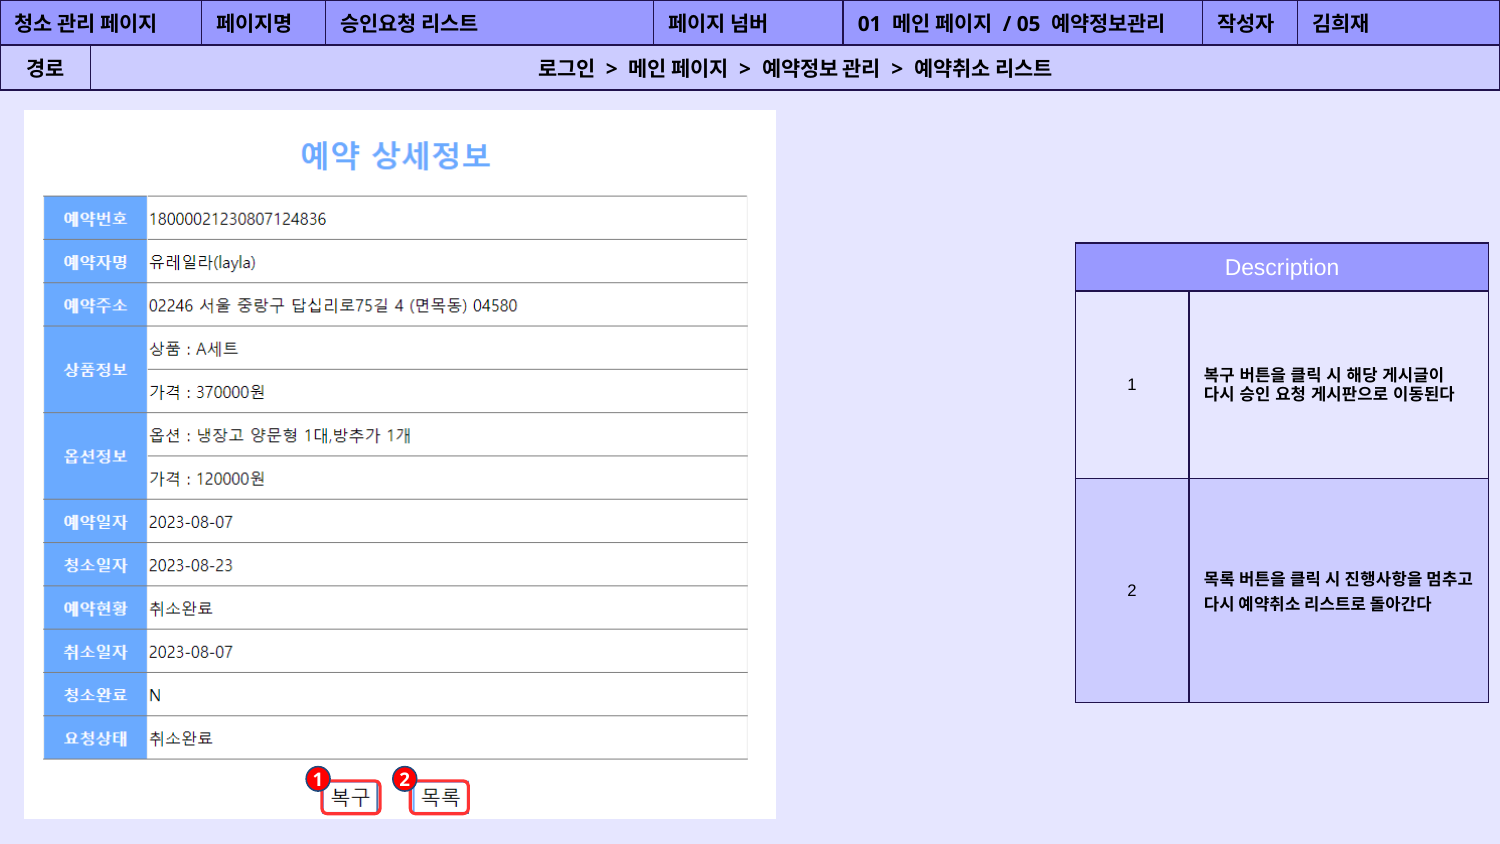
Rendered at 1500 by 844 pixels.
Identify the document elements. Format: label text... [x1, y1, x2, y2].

table_cell 복구 버튼을 클릭 시 해당 게시글이 다시 승인 요청 게시판으로 이동된다 [1190, 292, 1488, 478]
table_header 작성자 [1203, 1, 1297, 44]
table_header 01 메인 페이지 / 05 예약정보관리 [844, 1, 1202, 44]
table_cell 경로 [1, 46, 90, 89]
table_header 페이지명 [202, 1, 325, 44]
table_cell 1 [1076, 292, 1188, 478]
table_header 페이지 넘버 [654, 1, 842, 44]
table_cell 목록 버튼을 클릭 시 진행사항을 멈추고 다시 예약취소 리스트로 돌아간다 [1190, 479, 1488, 702]
table_cell 로그인 > 메인 페이지 > 예약정보 관리 > 예약취소 리스트 [91, 46, 1499, 89]
picture [24, 110, 777, 819]
table_header 김희재 [1298, 1, 1499, 44]
table_header 청소 관리 페이지 [1, 1, 201, 44]
table_header 승인요청 리스트 [326, 1, 653, 44]
table_header Description [1076, 244, 1488, 290]
table_cell 2 [1076, 479, 1188, 702]
